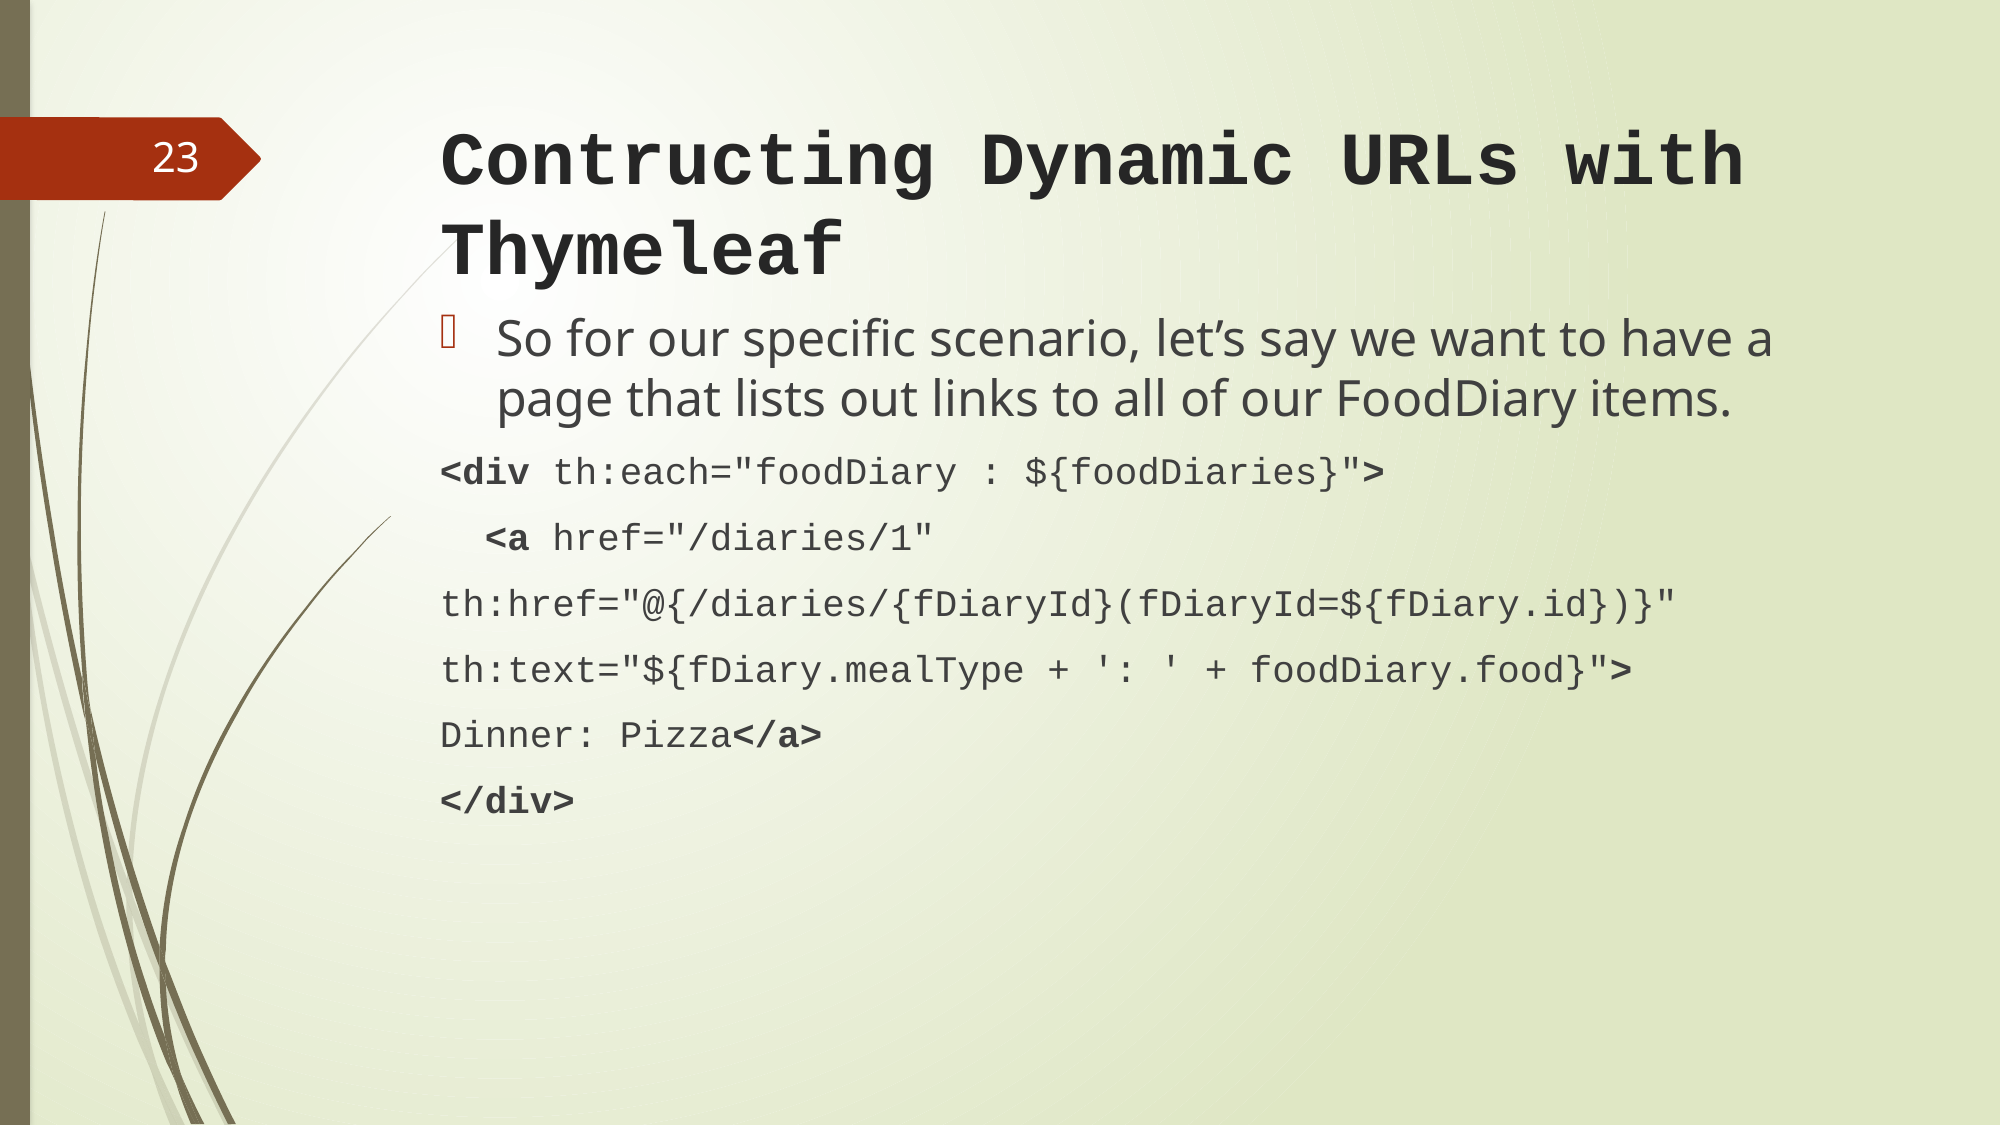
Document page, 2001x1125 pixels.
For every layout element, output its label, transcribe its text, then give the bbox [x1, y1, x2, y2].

slide_number 23 [87, 129, 216, 189]
list So for our specific scenario, let’s say we want to have a page that lists out links to all of our FoodDiary items. <div th:each="foodDiary : ${foodDiaries}"> <a href="/diaries/1" th:href="@{/diaries/{fDiaryId}(fDiaryId=${fDiary.id})}" th:text="${fDiary.mealType + ': ' + foodDiary.food}"> Dinner: Pizza</a> </div> [424, 298, 1888, 970]
title Contructing Dynamic URLs with Thymeleaf [425, 102, 1888, 298]
